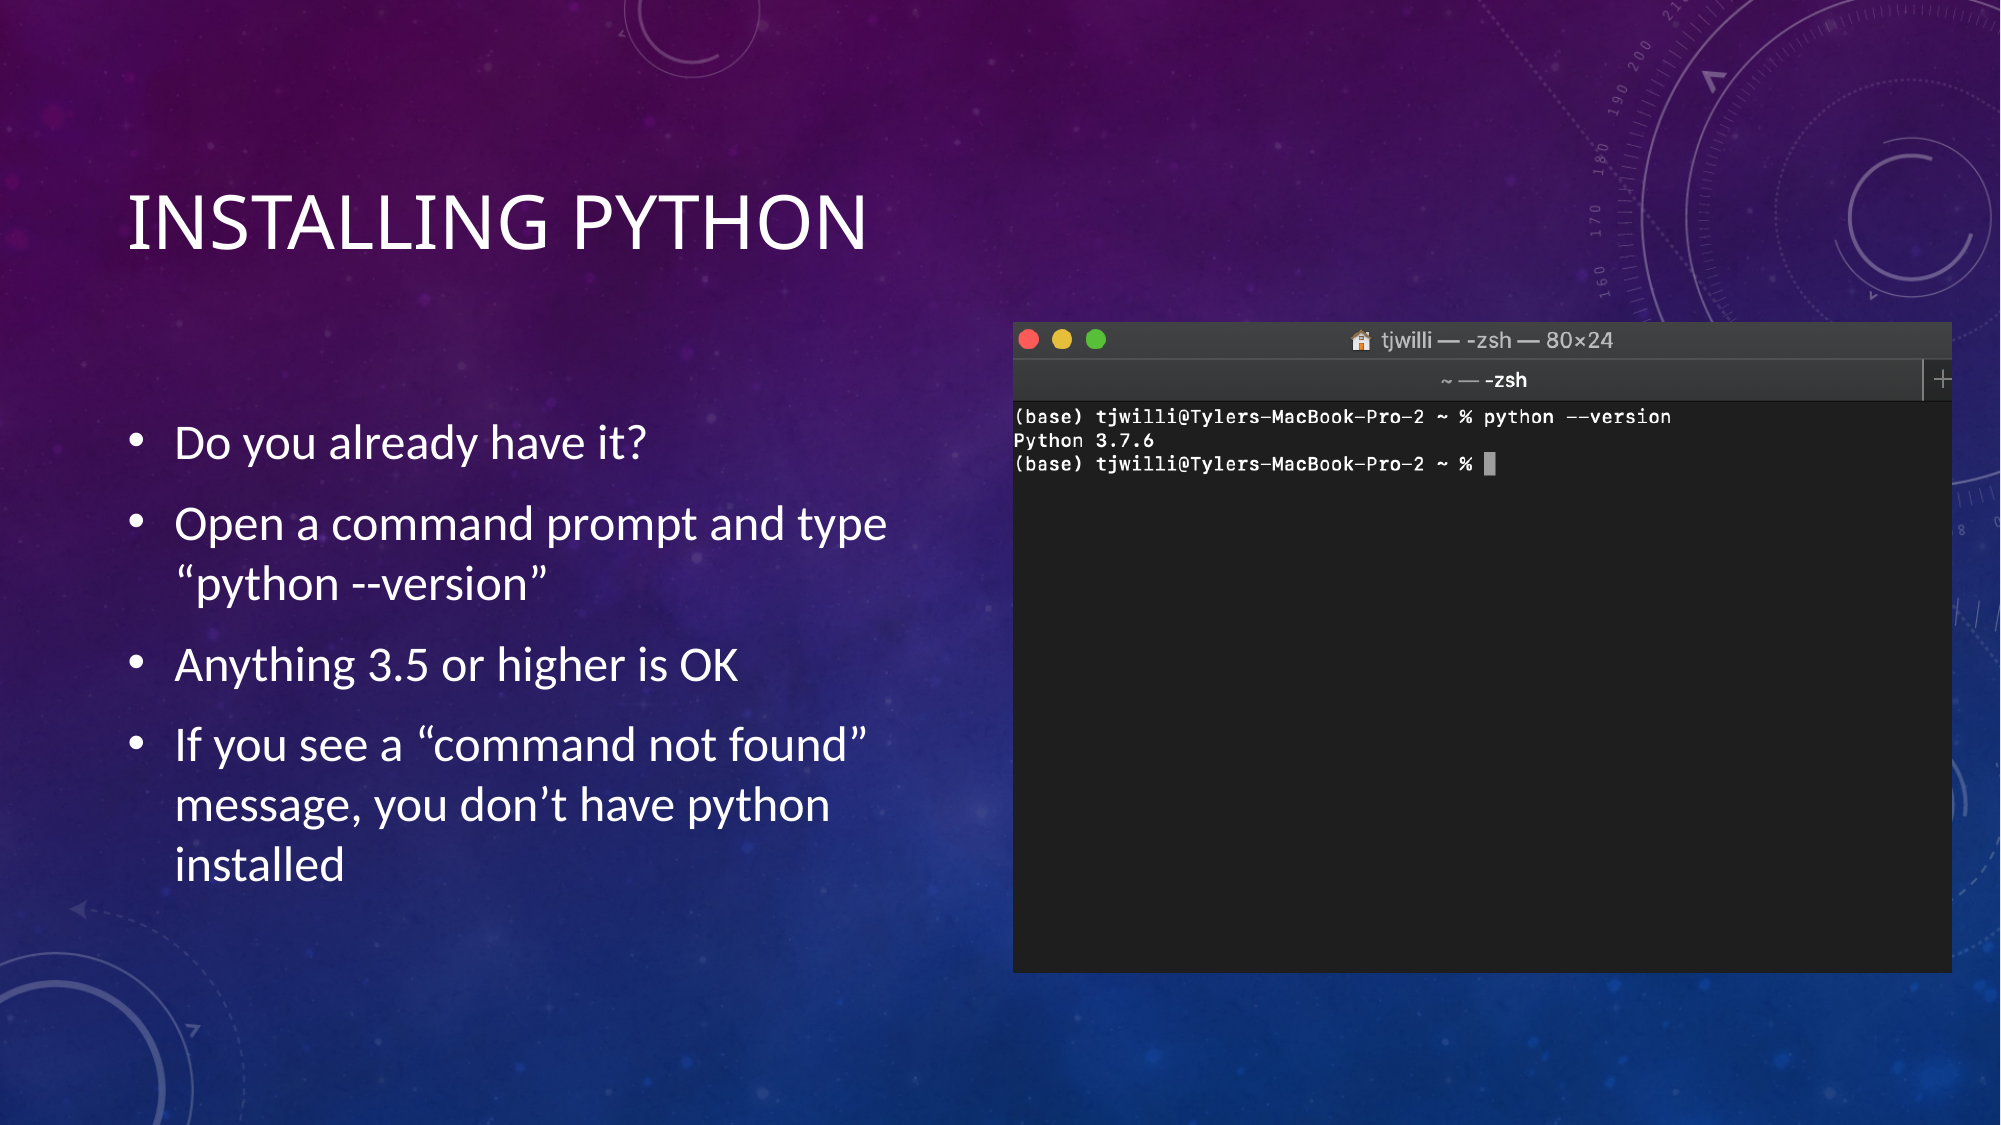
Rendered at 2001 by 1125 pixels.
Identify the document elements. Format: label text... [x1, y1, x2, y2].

picture [0, 0, 2001, 1125]
list Do you already have it? Open a command prompt and type “python --version” Anything 3.5 or higher is OK If you see a “command not found” message, you don’t have python installed [112, 351, 1006, 950]
title Installing Python [112, 99, 1775, 339]
